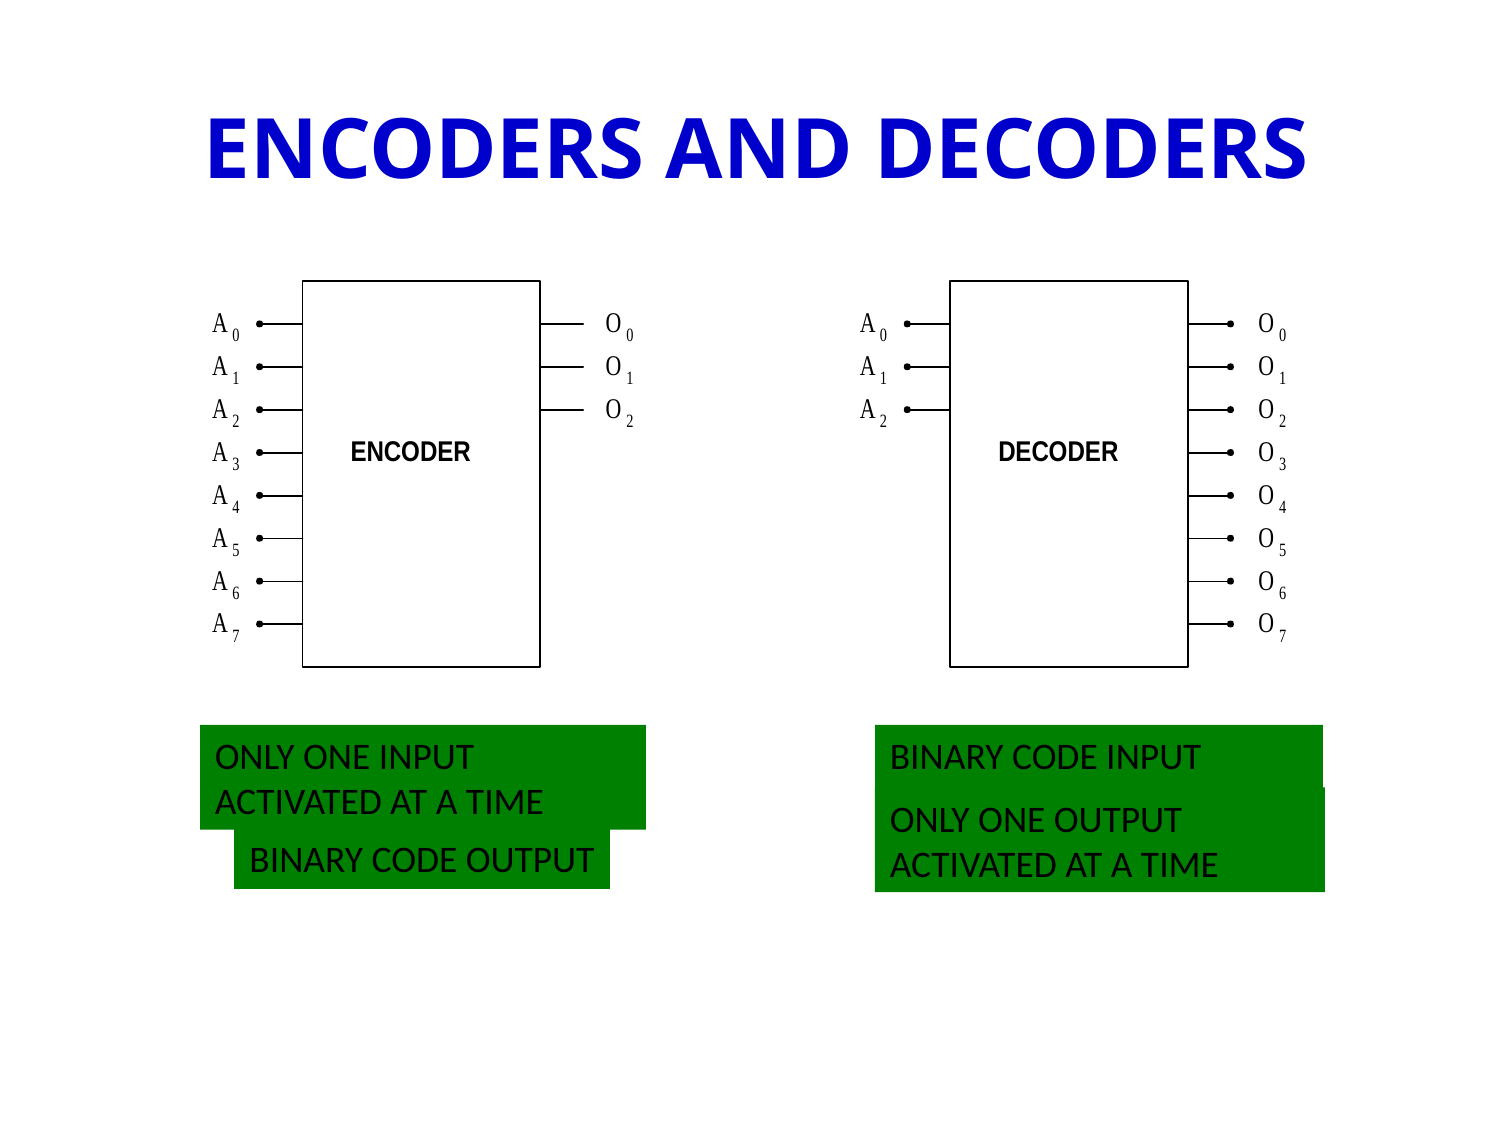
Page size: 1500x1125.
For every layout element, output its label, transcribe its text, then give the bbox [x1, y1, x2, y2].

text_box ONLY ONE OUTPUT ACTIVATED AT A TIME [874, 787, 1325, 893]
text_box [835, 274, 1313, 674]
text_box BINARY CODE INPUT [875, 724, 1323, 787]
text_box ENCODERS AND DECODERS [189, 87, 1324, 203]
text_box ONLY ONE INPUT ACTIVATED AT A TIME [200, 724, 646, 830]
text_box BINARY CODE OUTPUT [234, 828, 610, 888]
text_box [188, 274, 666, 674]
